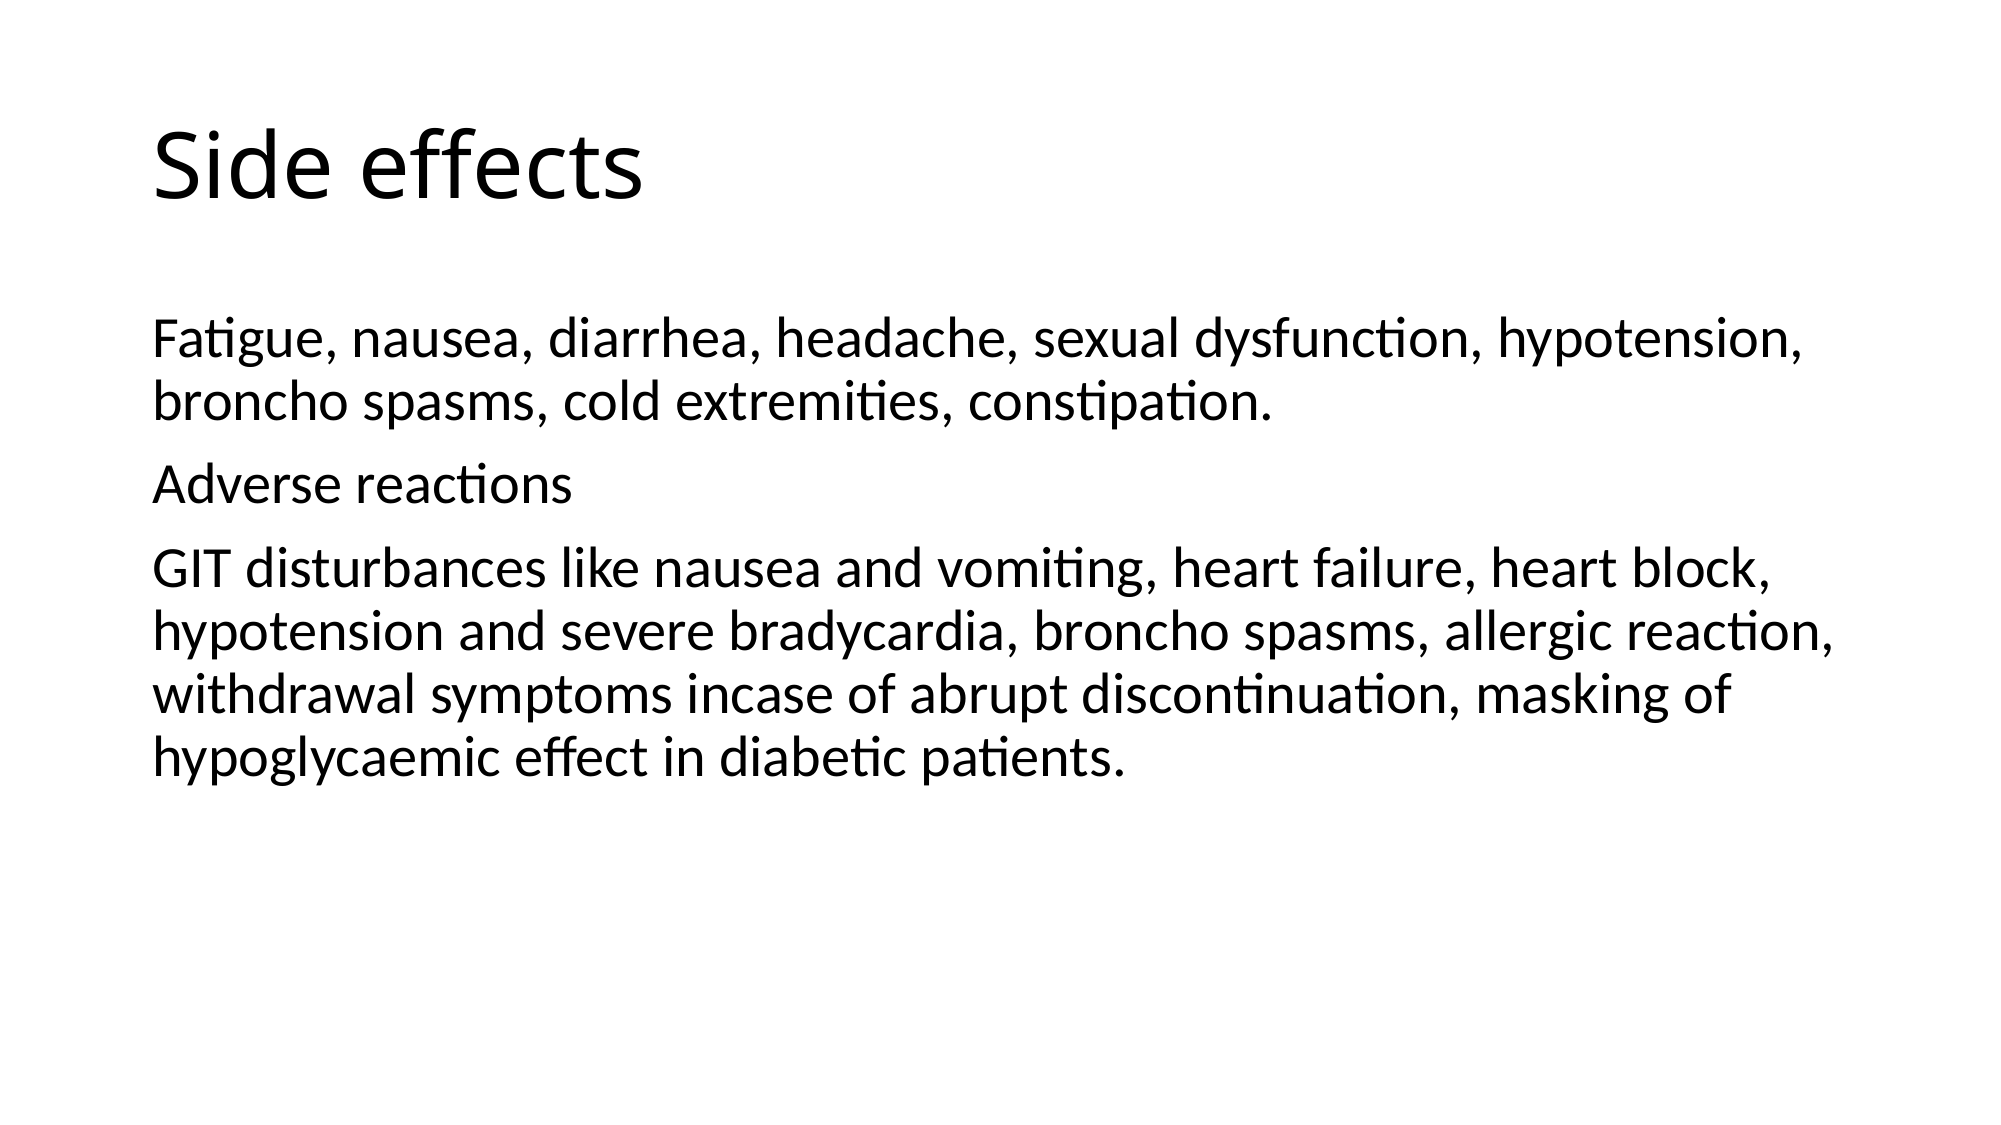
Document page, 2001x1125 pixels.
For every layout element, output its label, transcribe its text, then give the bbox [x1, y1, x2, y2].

list Fatigue, nausea, diarrhea, headache, sexual dysfunction, hypotension, broncho spasms, cold extremities, constipation. Adverse reactions GIT disturbances like nausea and vomiting, heart failure, heart block, hypotension and severe bradycardia, broncho spasms, allergic reaction, withdrawal symptoms incase of abrupt discontinuation, masking of hypoglycaemic effect in diabetic patients. [137, 299, 1863, 1014]
title Side effects [137, 59, 1863, 278]
